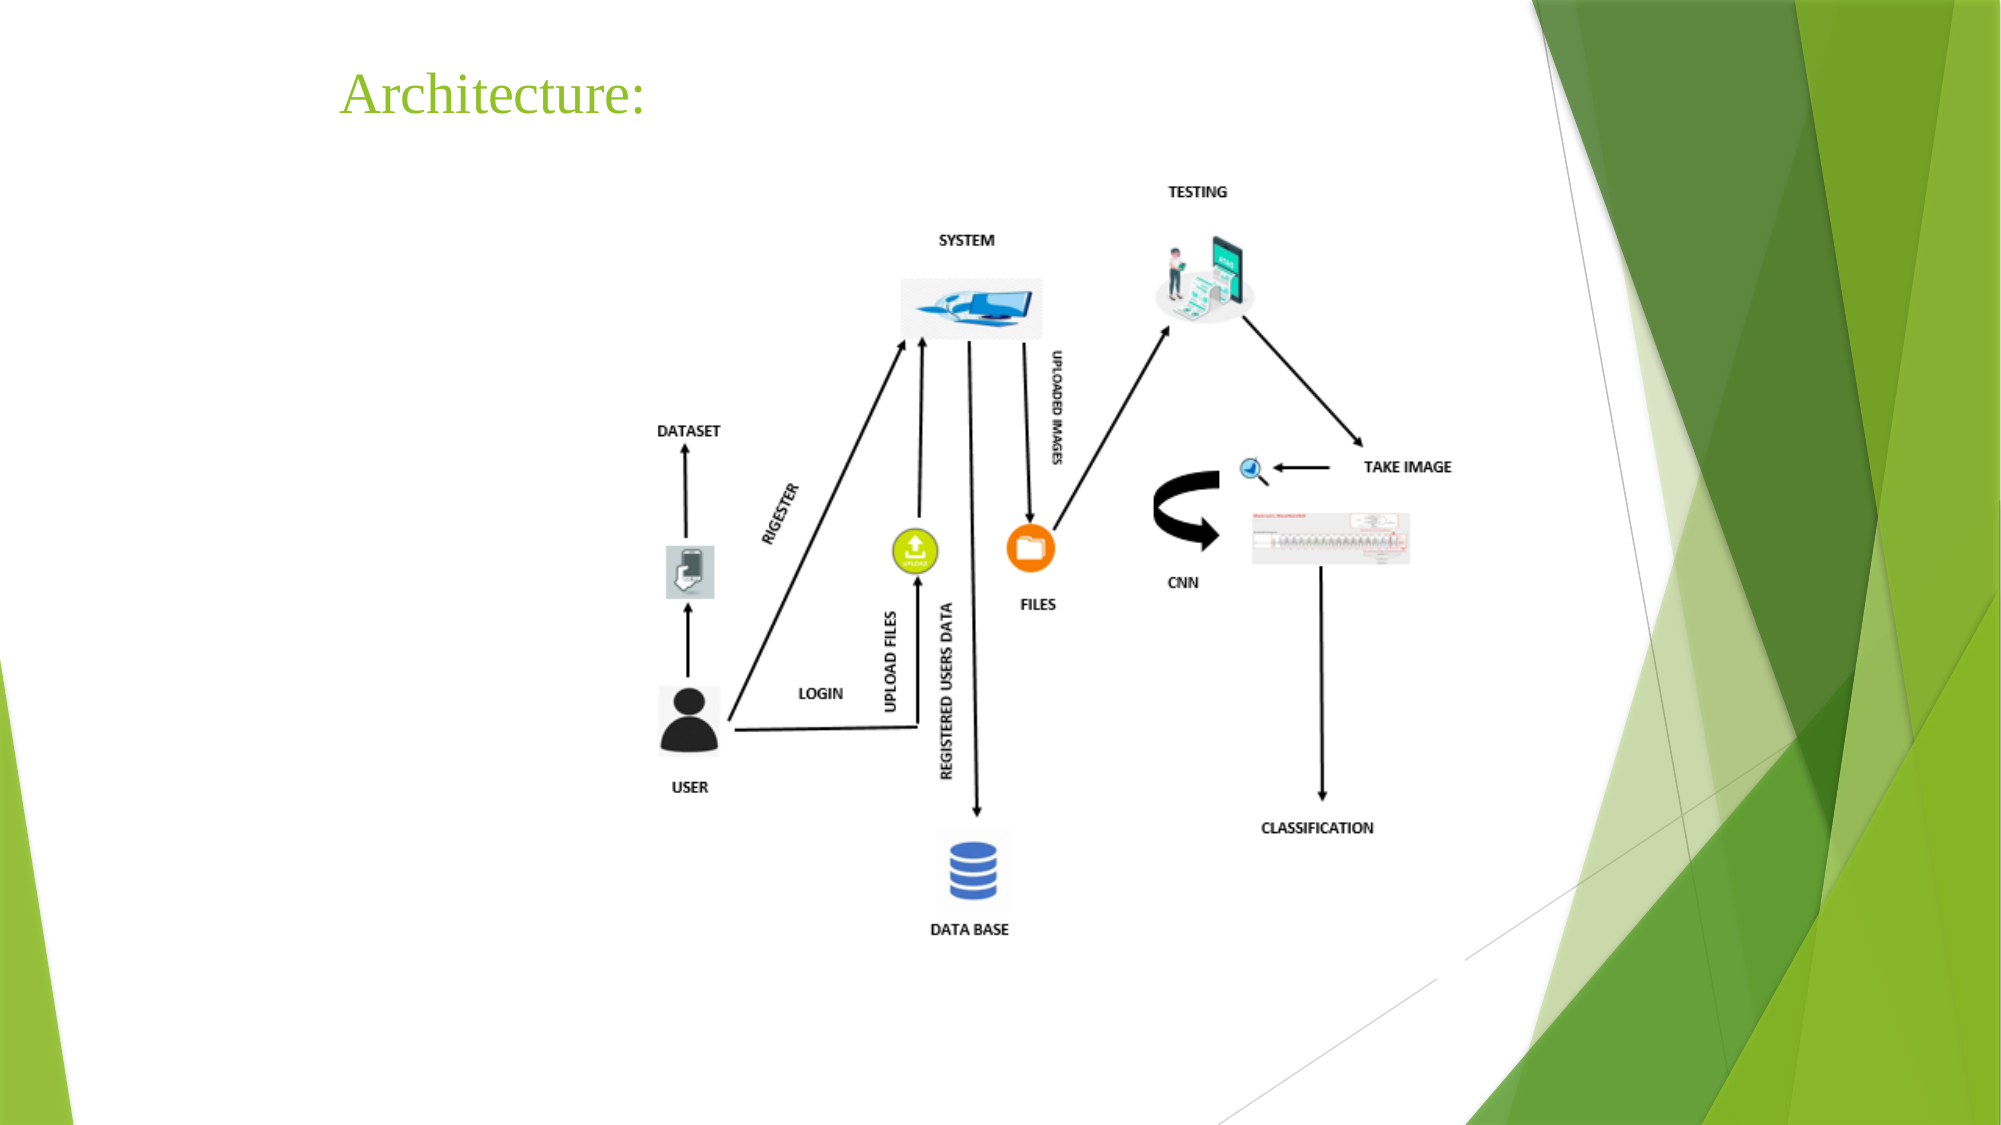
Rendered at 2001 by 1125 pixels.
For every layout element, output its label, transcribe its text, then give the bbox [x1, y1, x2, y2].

title Architecture: [324, 47, 1787, 258]
picture [534, 145, 1466, 980]
